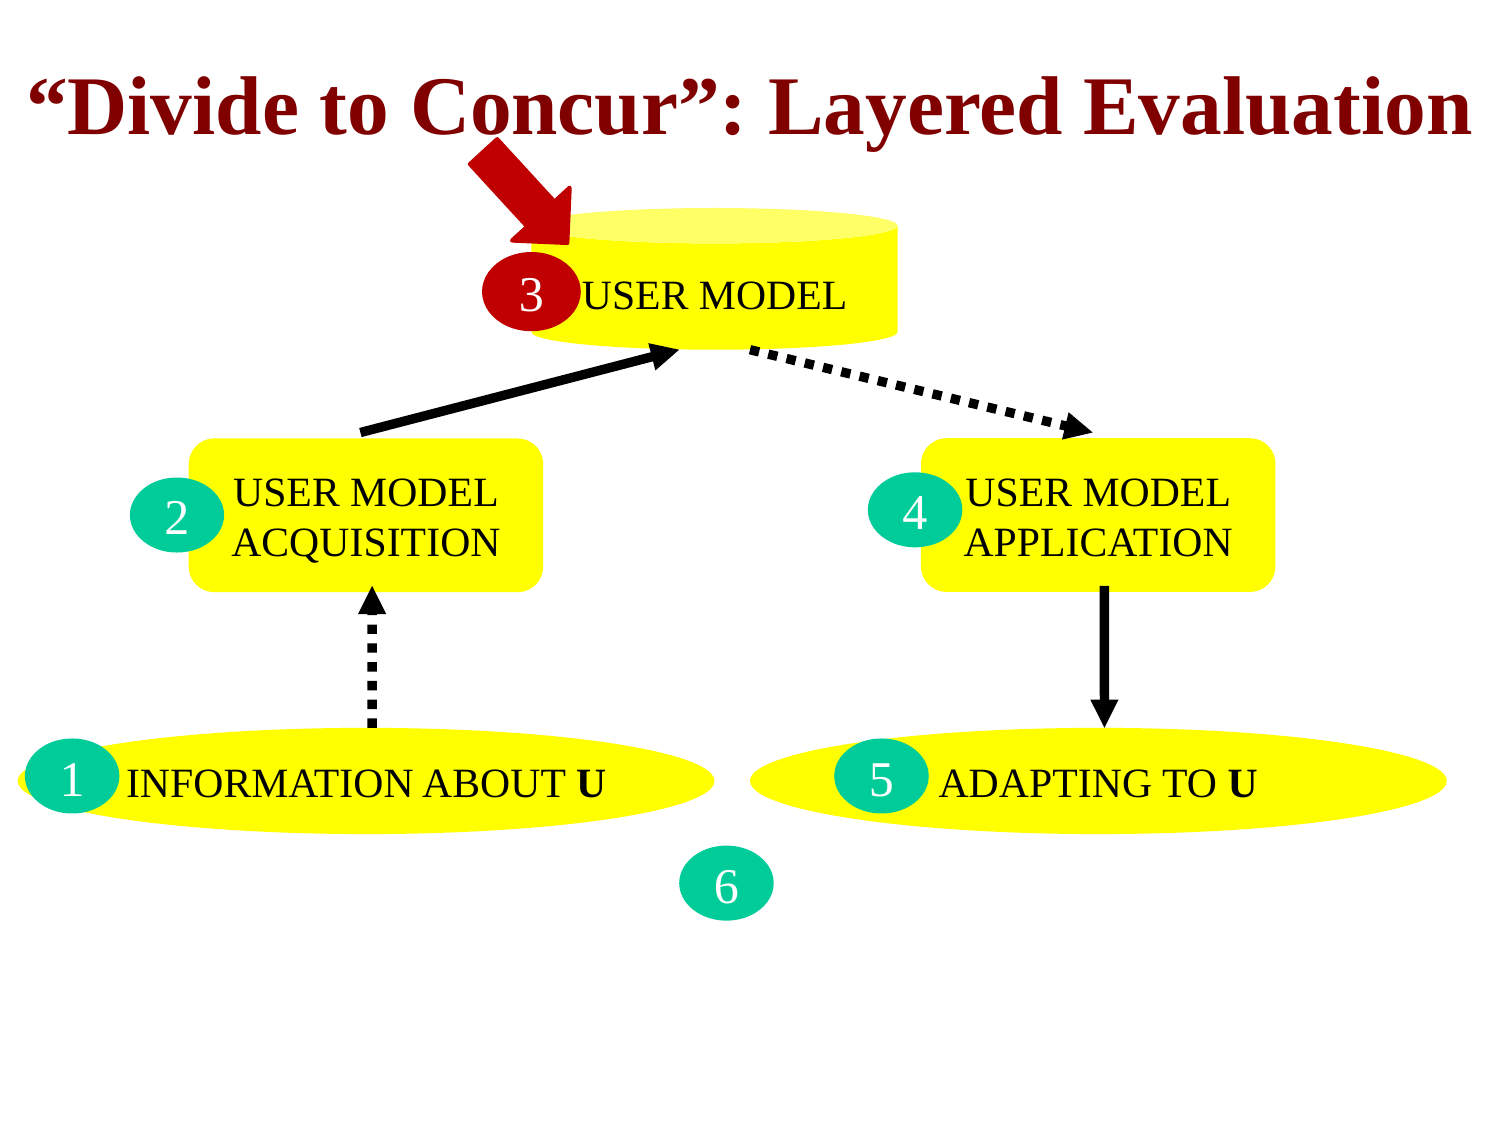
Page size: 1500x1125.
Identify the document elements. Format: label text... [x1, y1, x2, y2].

text_box 3 [482, 252, 526, 331]
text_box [915, 437, 1282, 593]
text_box [1062, 423, 1093, 436]
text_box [17, 727, 715, 835]
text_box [749, 727, 1447, 835]
text_box [467, 137, 572, 244]
text_box [1098, 600, 1111, 726]
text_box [531, 207, 899, 350]
title “Divide to Concur”: Layered Evaluation [0, 7, 1500, 195]
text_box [182, 438, 550, 593]
text_box 6 [677, 843, 776, 923]
text_box 4 [865, 470, 909, 550]
text_box 2 [127, 475, 177, 555]
